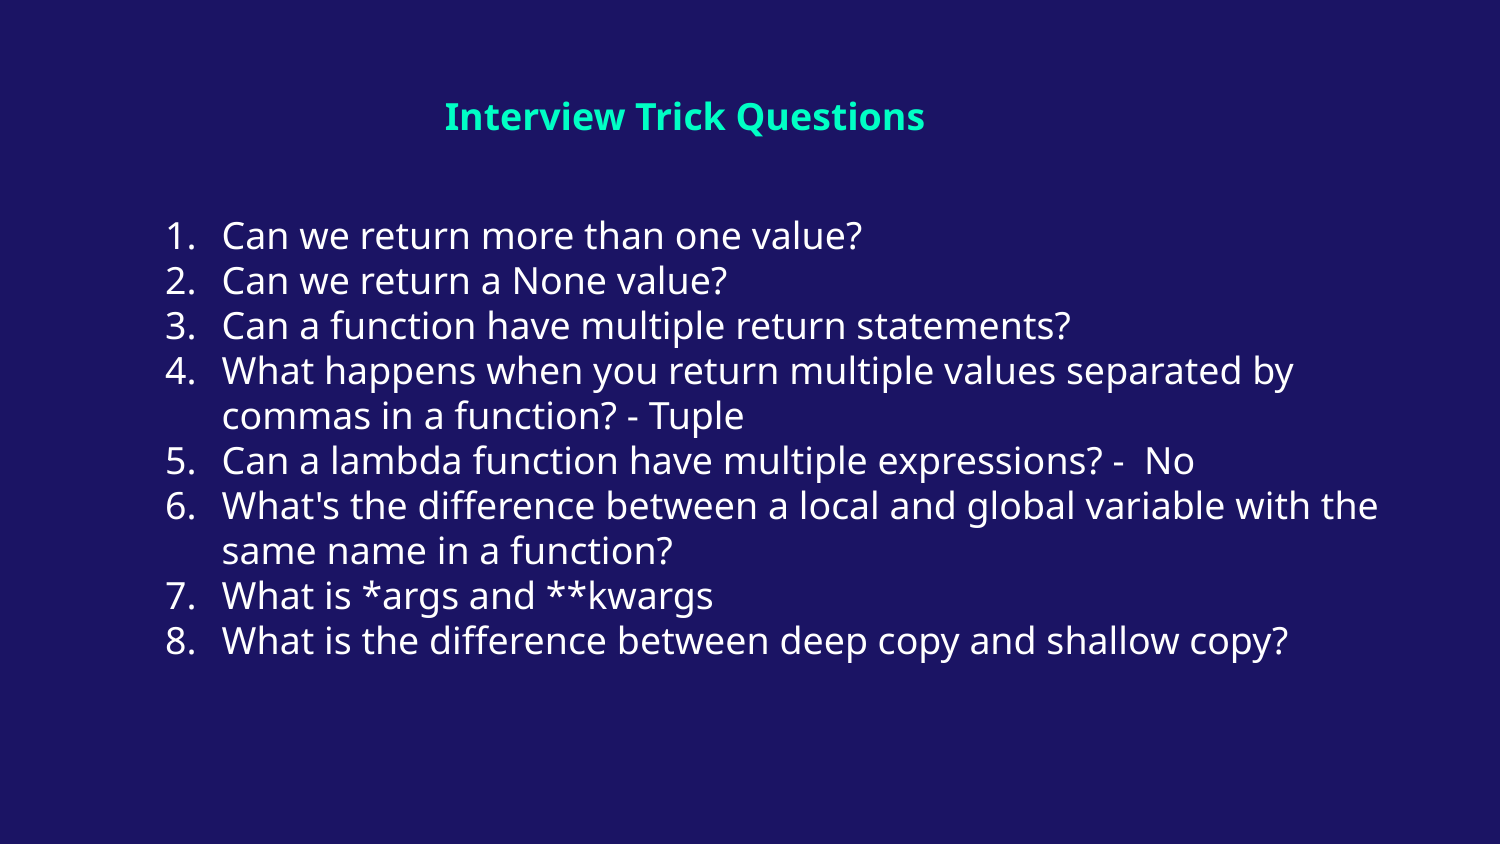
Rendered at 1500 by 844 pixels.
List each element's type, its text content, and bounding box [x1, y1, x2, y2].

subtitle Can we return more than one value? Can we return a None value? Can a function have multiple return statements? What happens when you return multiple values separated by commas in a function? - Tuple Can a lambda function have multiple expressions? - No What's the difference between a local and global variable with the same name in a function? What is *args and **kwargs What is the difference between deep copy and shallow copy? [131, 151, 1396, 718]
title Interview Trick Questions [145, 78, 1226, 151]
